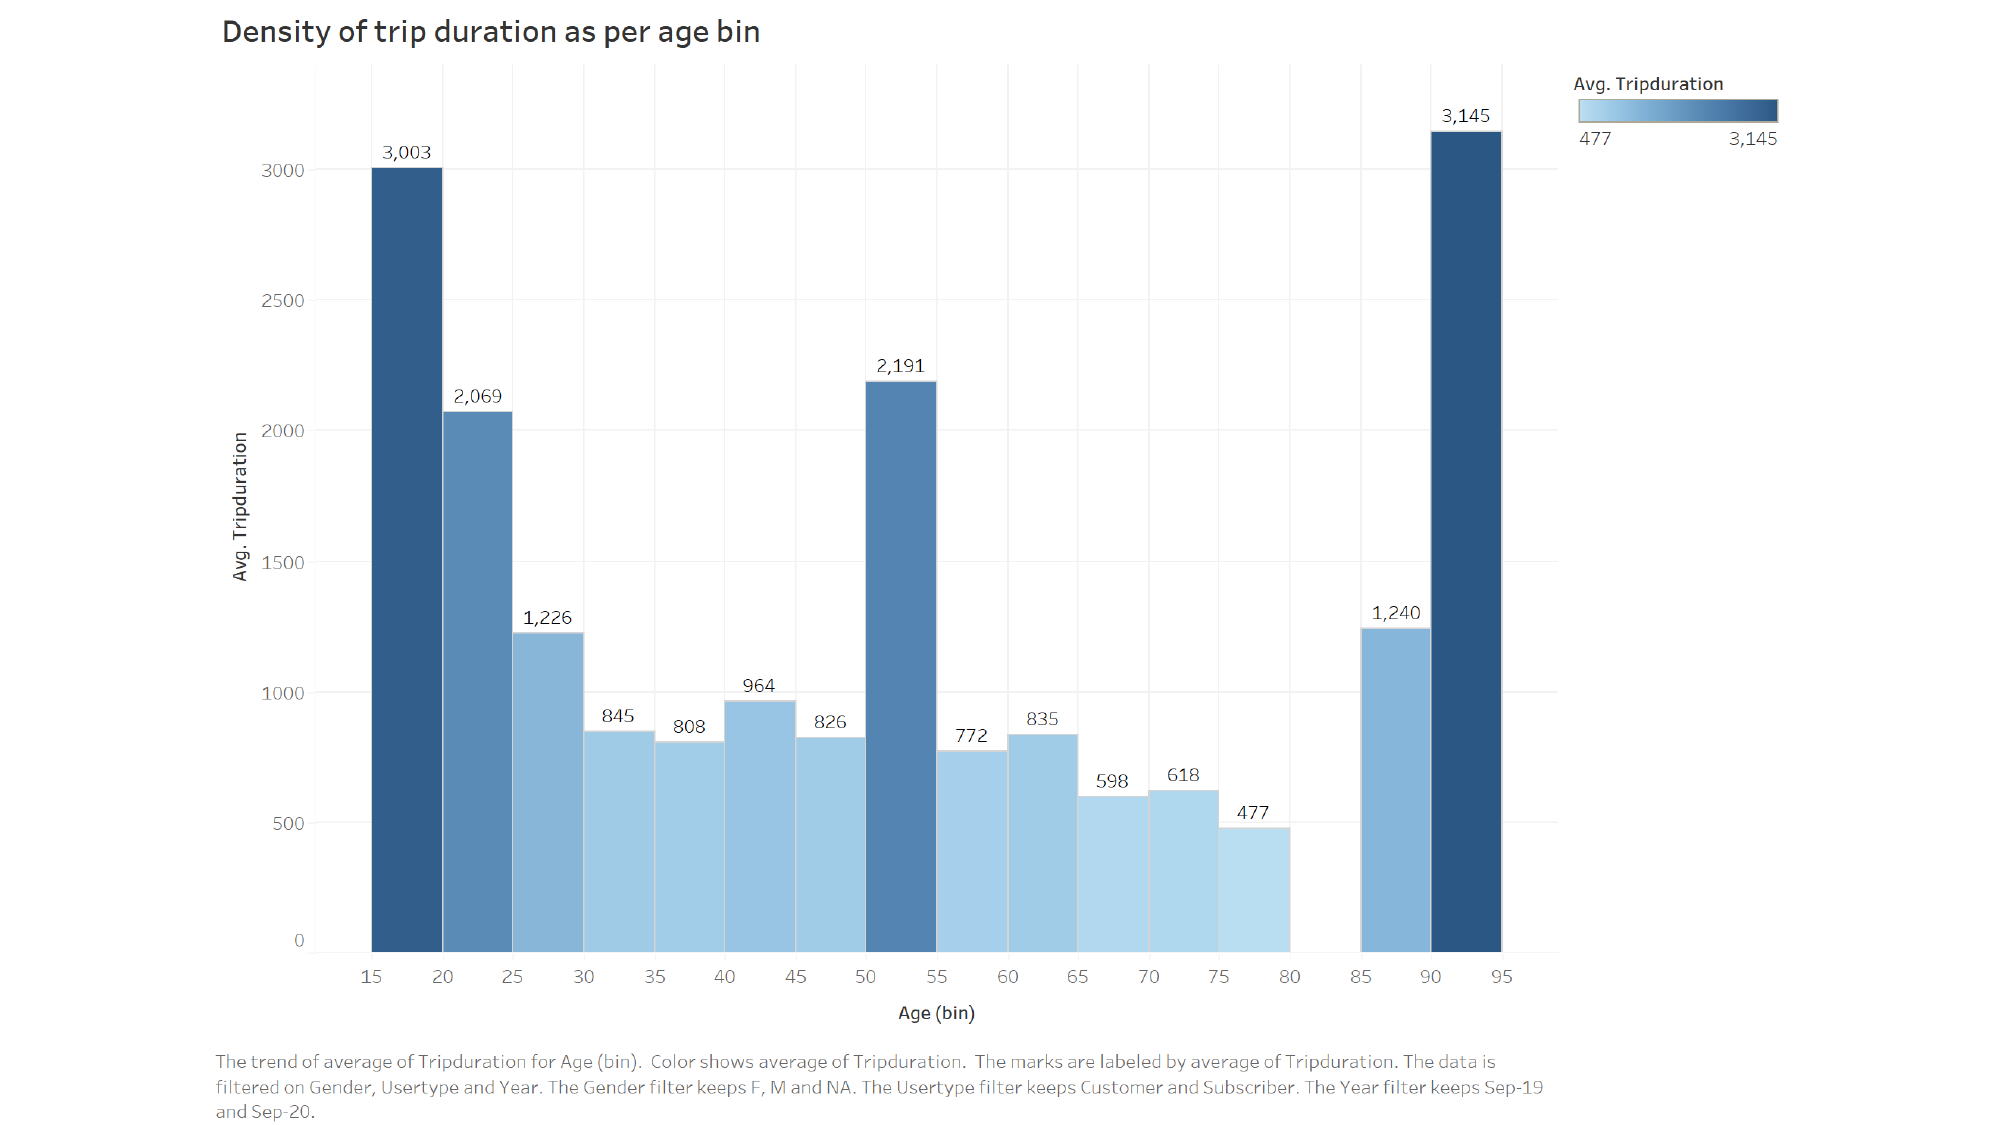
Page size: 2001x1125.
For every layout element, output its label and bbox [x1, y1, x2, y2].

picture [215, 0, 1785, 1125]
